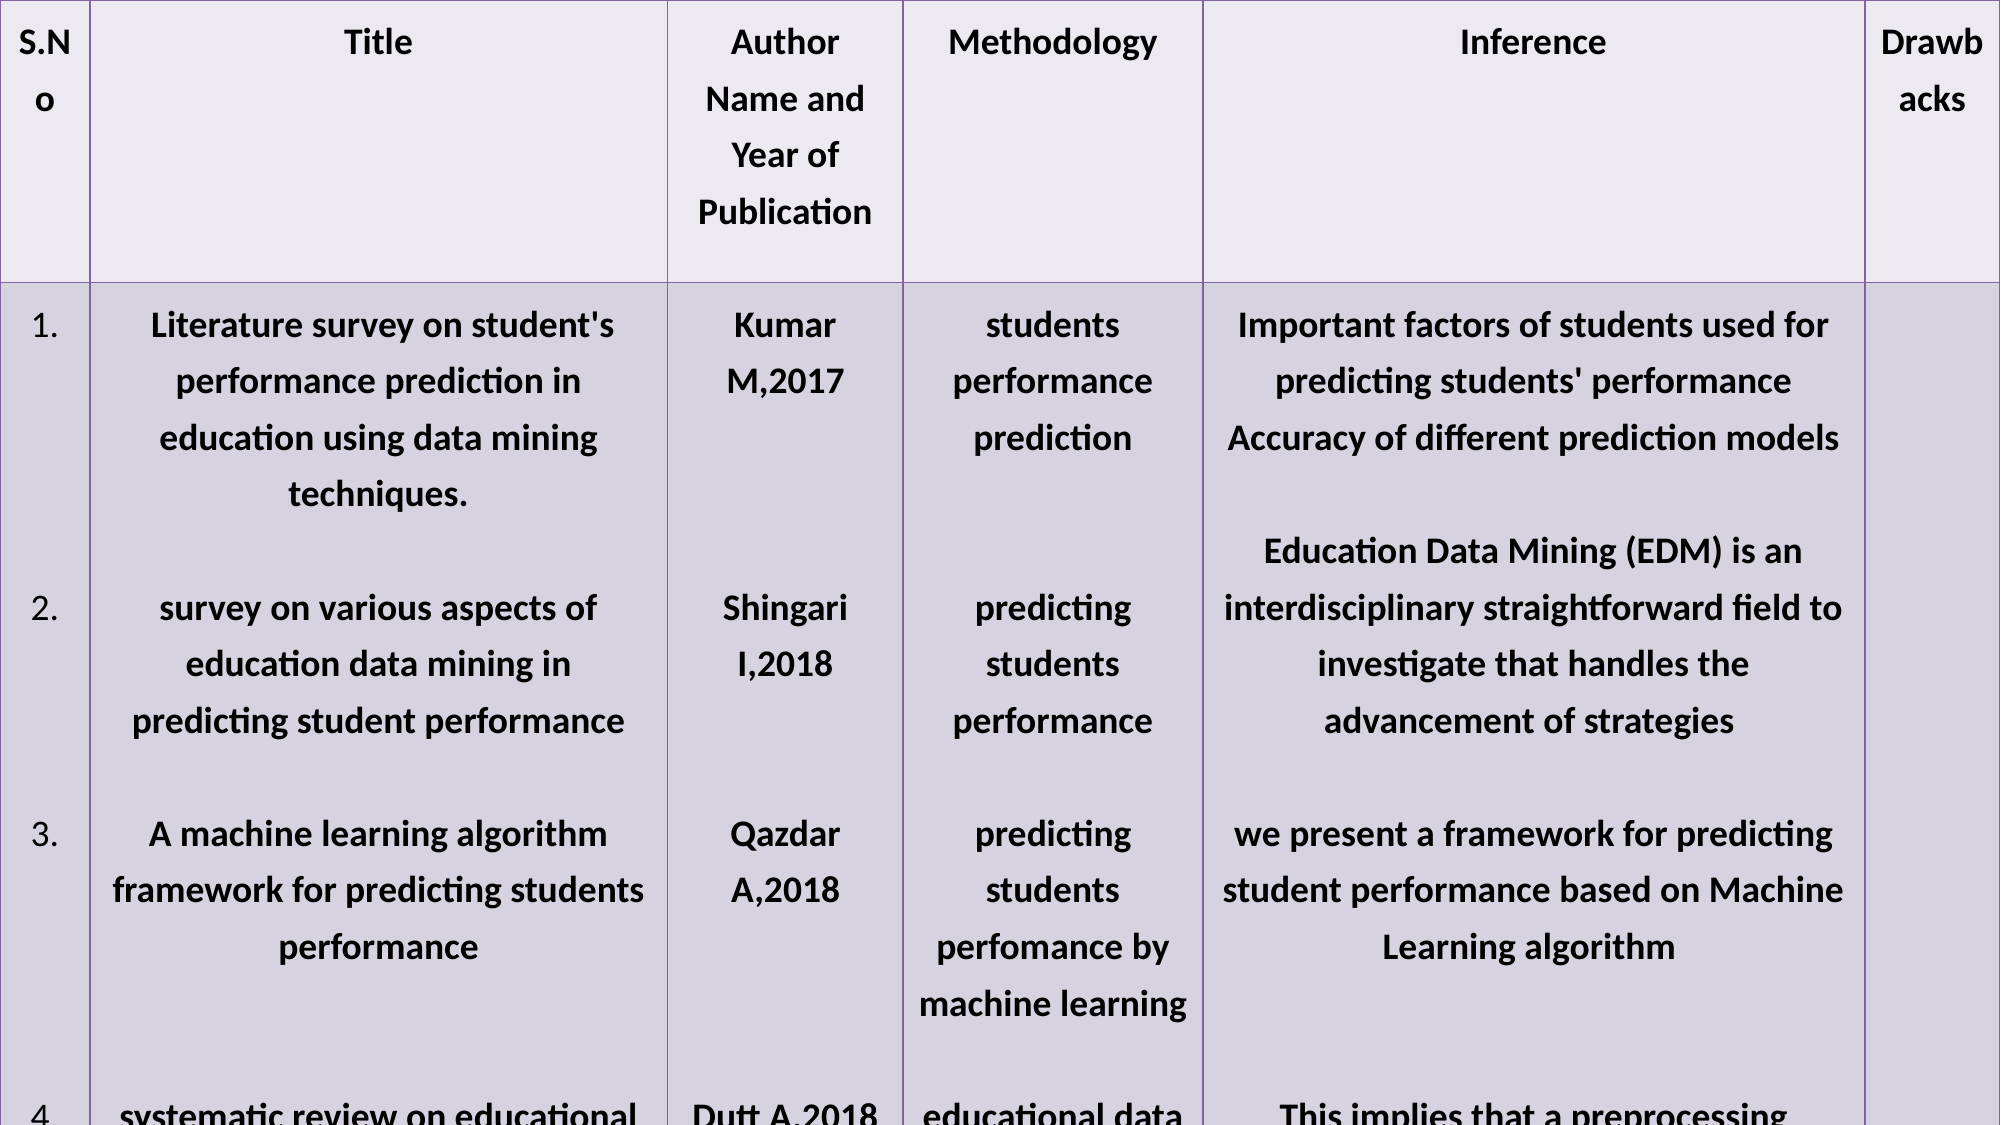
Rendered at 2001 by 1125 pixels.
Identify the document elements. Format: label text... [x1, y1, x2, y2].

table_cell Kumar M,2017 Shingari I,2018 Qazdar A,2018 Dutt A,2018 [668, 283, 902, 1125]
table_header Methodology [904, 1, 1202, 282]
table_cell Literature survey on student's performance prediction in education using data mining techniques. survey on various aspects of education data mining in predicting student performance A machine learning algorithm framework for predicting students performance systematic review on educational data mining. [91, 283, 667, 1125]
table_cell Important factors of students used for predicting students' performance Accuracy of different prediction models Education Data Mining (EDM) is an interdisciplinary straightforward field to investigate that handles the advancement of strategies we present a framework for predicting student performance based on Machine Learning algorithm This implies that a preprocessing algorithm has to be enforced first and only then some specific data mining methods can be applied to the problems [1204, 283, 1864, 1125]
table_header Title [91, 1, 667, 282]
table_header S.No [1, 1, 89, 282]
table_header Inference [1204, 1, 1864, 282]
table_cell students performance prediction predicting students performance predicting students perfomance by machine learning educational data mining [904, 283, 1202, 1125]
table_header Drawbacks [1866, 1, 1999, 282]
table_cell [1866, 283, 1999, 1125]
table_header Author Name and Year of Publication [668, 1, 902, 282]
table_cell 1. 2. 3. 4. 5. [1, 283, 89, 1125]
